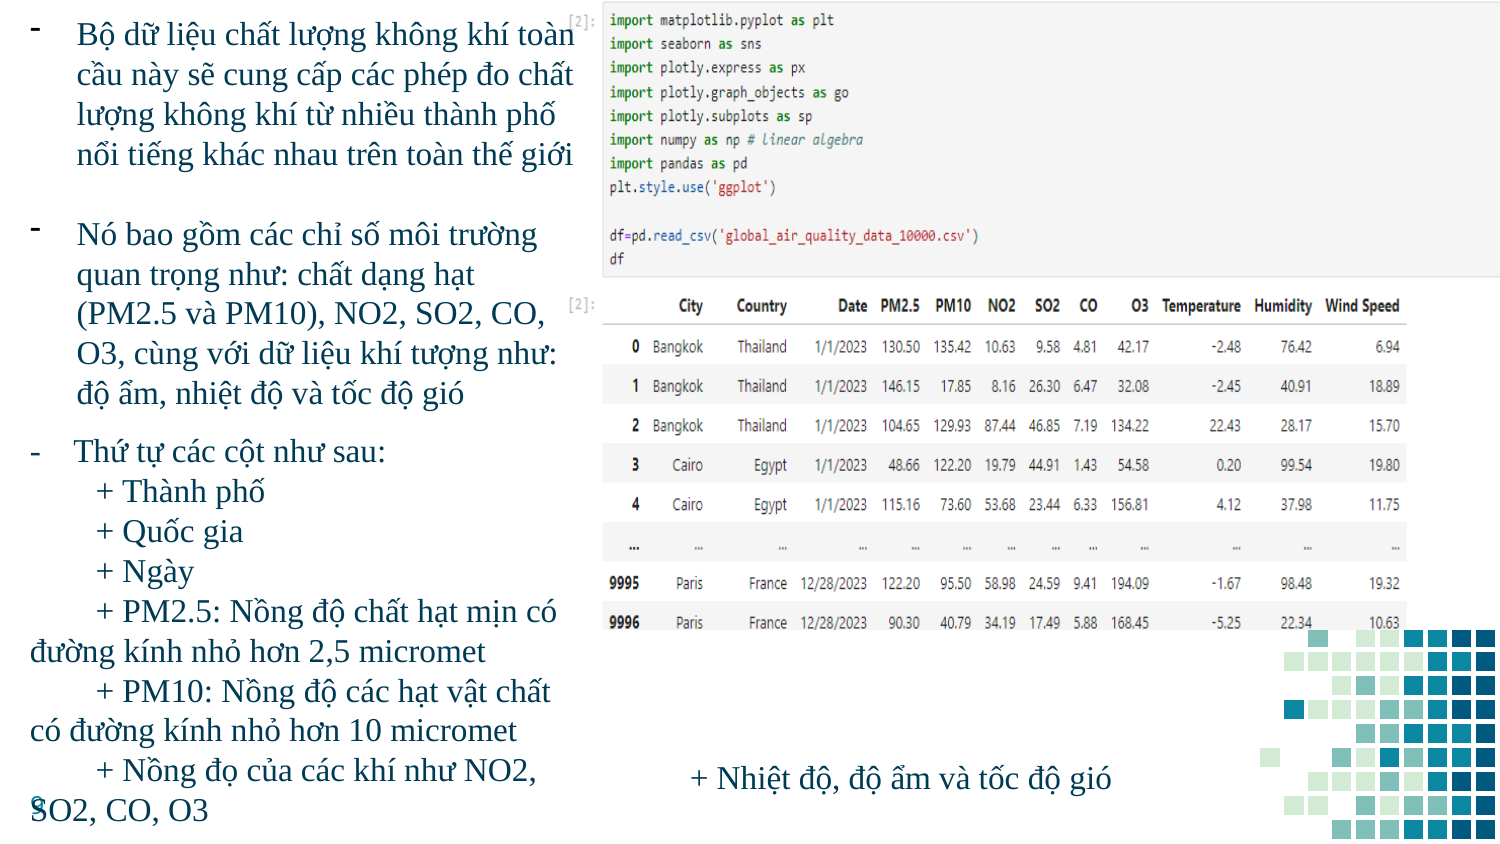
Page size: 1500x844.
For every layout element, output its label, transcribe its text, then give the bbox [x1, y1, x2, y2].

picture [554, 0, 1500, 631]
text_box - Thứ tự các cột như sau: + Thành phố + Quốc gia + Ngày + PM2.5: Nồng độ chất hạt mịn có đường kính nhỏ hơn 2,5 micromet + PM10: Nồng độ các hạt vật chất có đường kính nhỏ hơn 10 micromet + Nồng đọ của các khí như NO2, SO2, CO, O3 [14, 421, 598, 844]
text_box Bộ dữ liệu chất lượng không khí toàn cầu này sẽ cung cấp các phép đo chất lượng không khí từ nhiều thành phố nổi tiếng khác nhau trên toàn thế giới Nó bao gồm các chỉ số môi trường quan trọng như: chất dạng hạt (PM2.5 và PM10), NO2, SO2, CO, O3, cùng với dữ liệu khí tượng như: độ ẩm, nhiệt độ và tốc độ gió [14, 4, 549, 419]
text_box + Nhiệt độ, độ ẩm và tốc độ gió [675, 748, 1131, 804]
